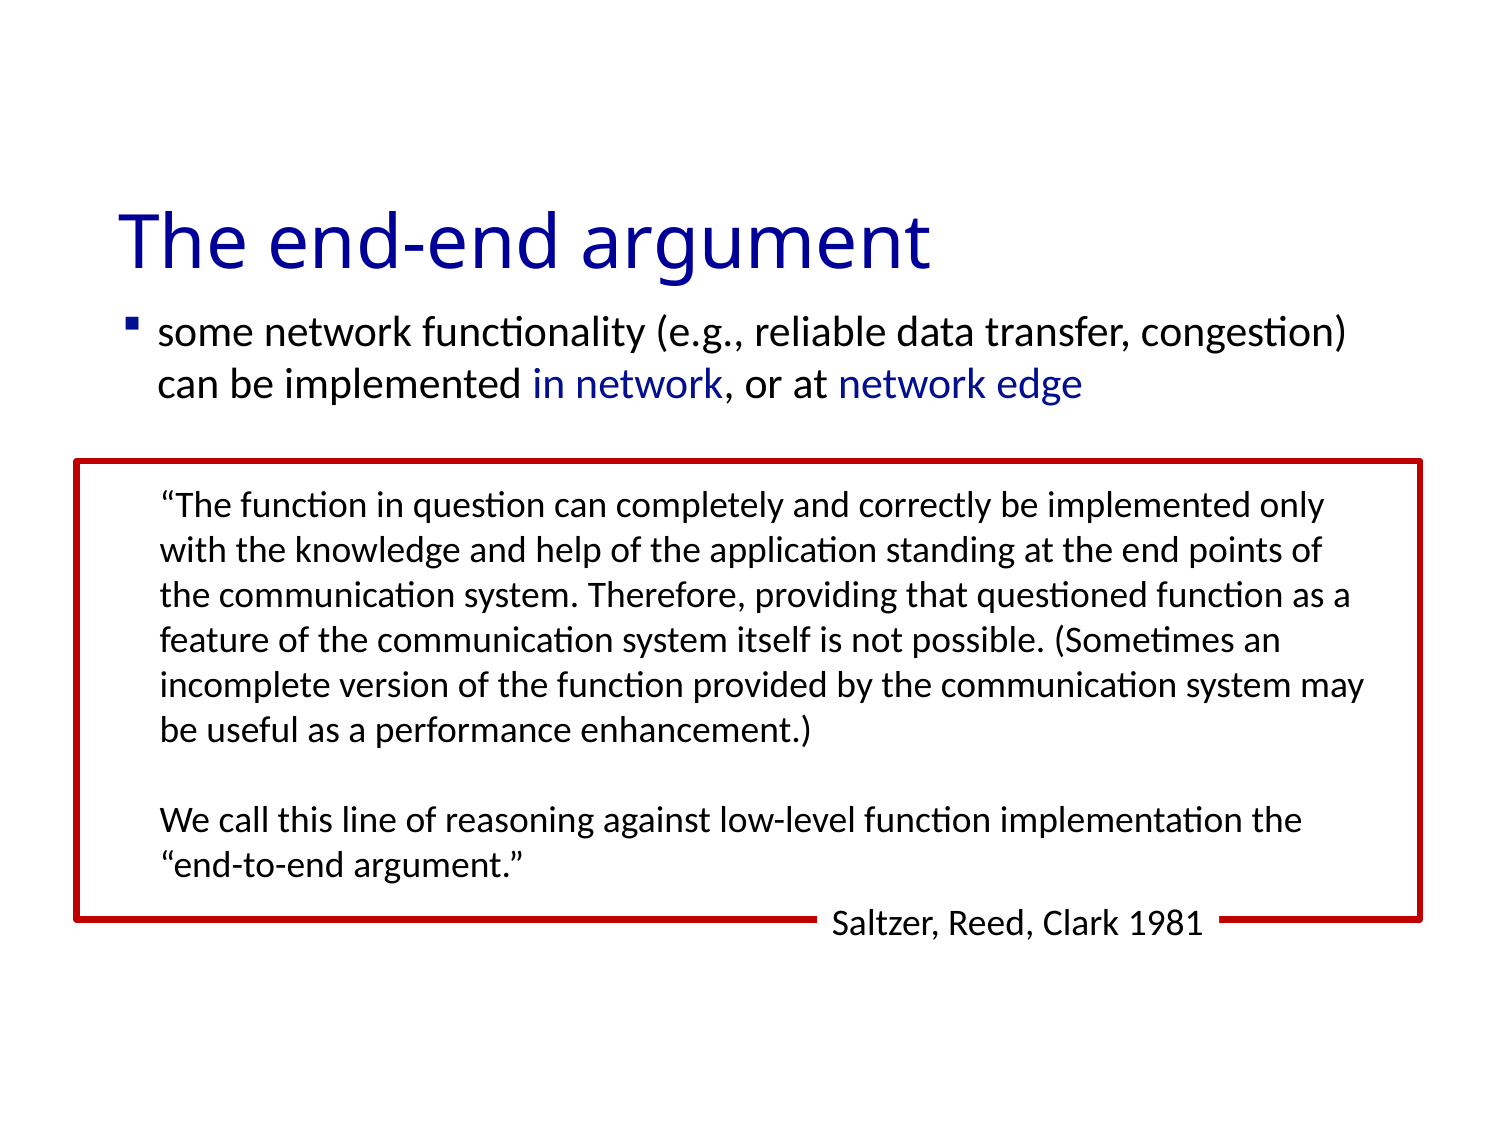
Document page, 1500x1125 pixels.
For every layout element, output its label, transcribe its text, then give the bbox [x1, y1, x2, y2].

text_box some network functionality (e.g., reliable data transfer, congestion) can be implemented in network, or at network edge [107, 295, 1396, 415]
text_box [76, 460, 1421, 952]
title The end-end argument [103, 183, 1397, 294]
